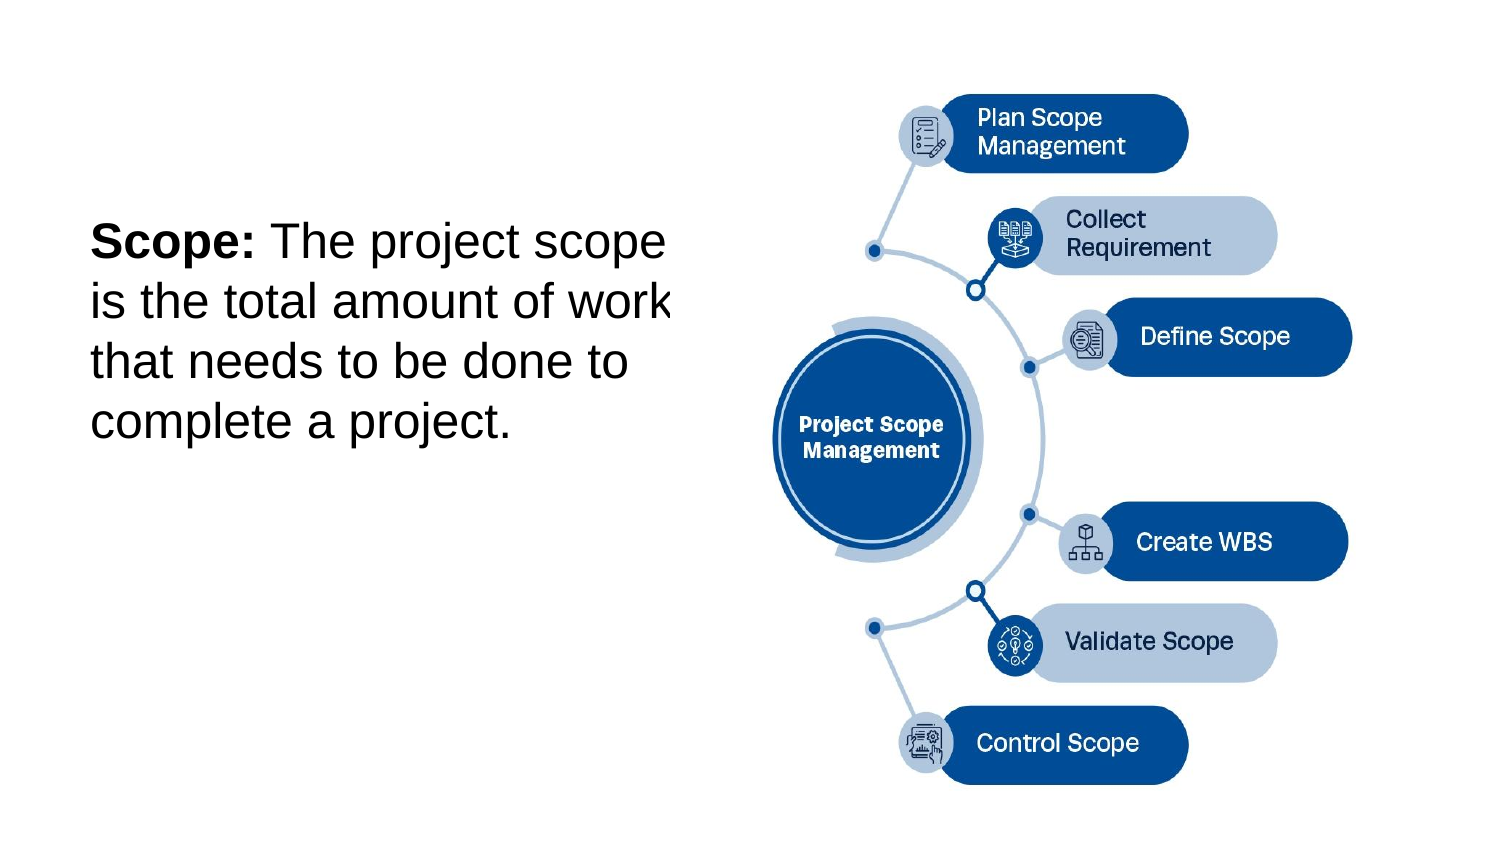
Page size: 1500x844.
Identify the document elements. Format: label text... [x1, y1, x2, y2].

text_box Scope: The project scope is the total amount of work that needs to be done to complete a project. [75, 193, 665, 584]
picture [670, 66, 1454, 811]
